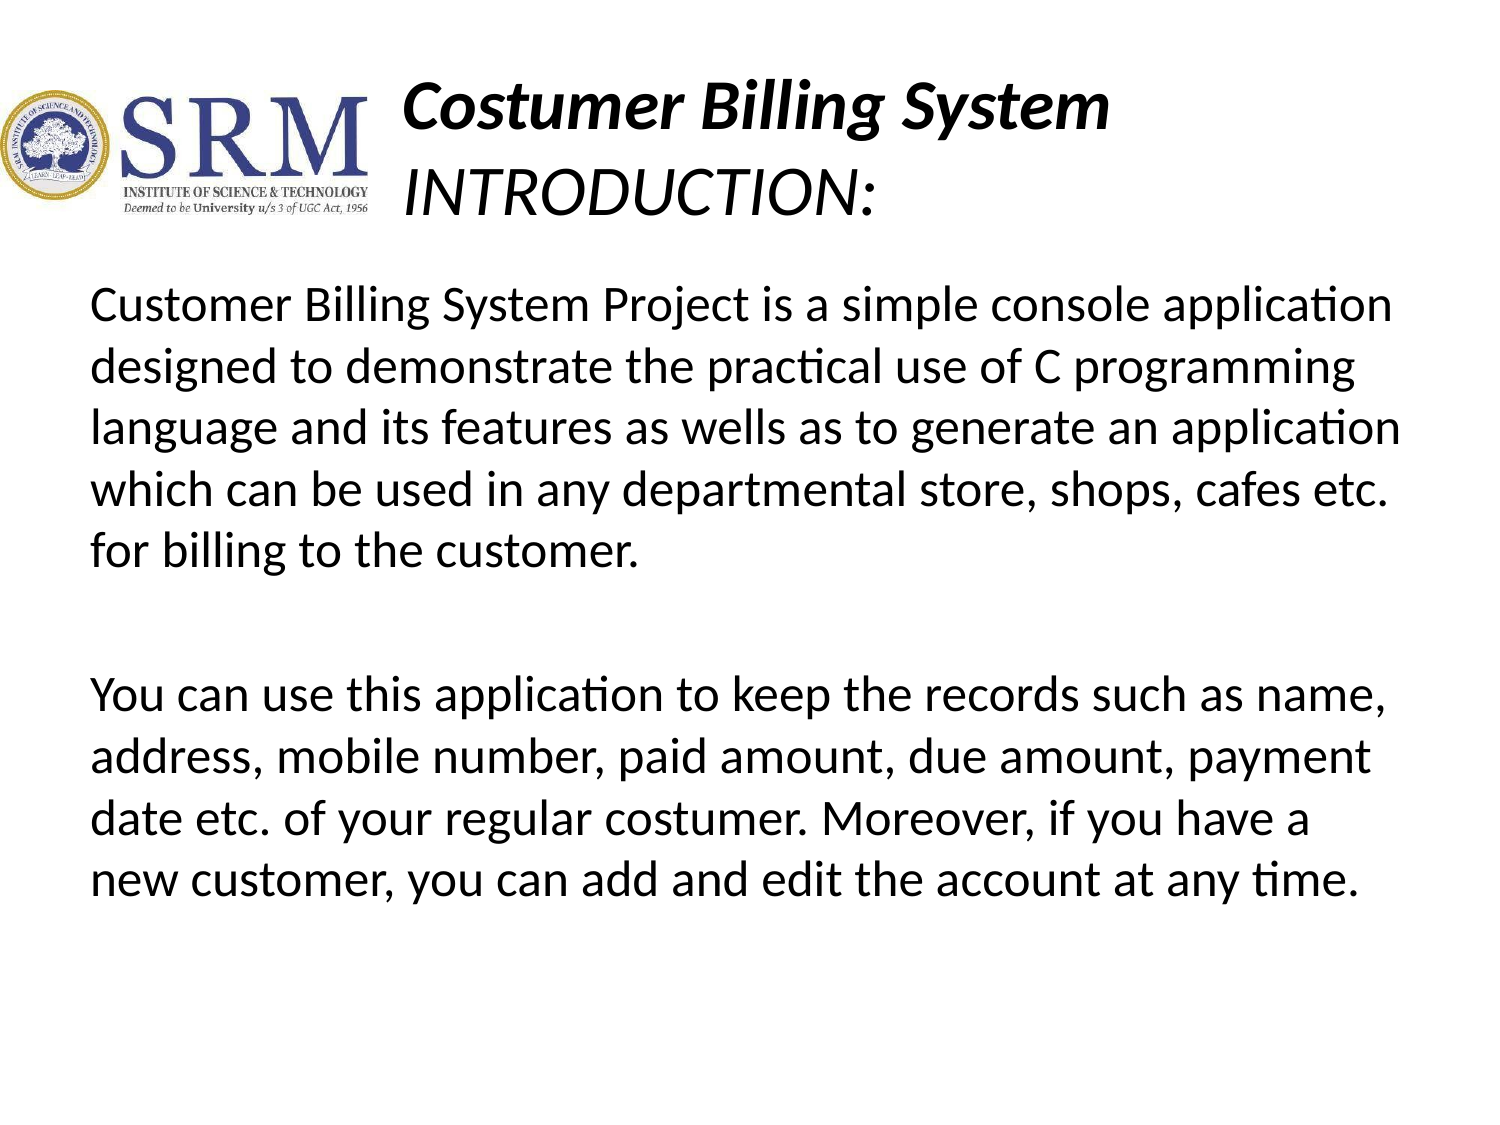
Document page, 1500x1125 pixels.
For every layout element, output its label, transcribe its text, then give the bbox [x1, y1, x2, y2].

list Customer Billing System Project is a simple console application designed to demonstrate the practical use of C programming language and its features as wells as to generate an application which can be used in any departmental store, shops, cafes etc. for billing to the customer. You can use this application to keep the records such as name, address, mobile number, paid amount, due amount, payment date etc. of your regular costumer. Moreover, if you have a new customer, you can add and edit the account at any time. [75, 262, 1425, 1005]
picture [0, 90, 368, 215]
title Costumer Billing System INTRODUCTION: [387, 50, 1500, 238]
